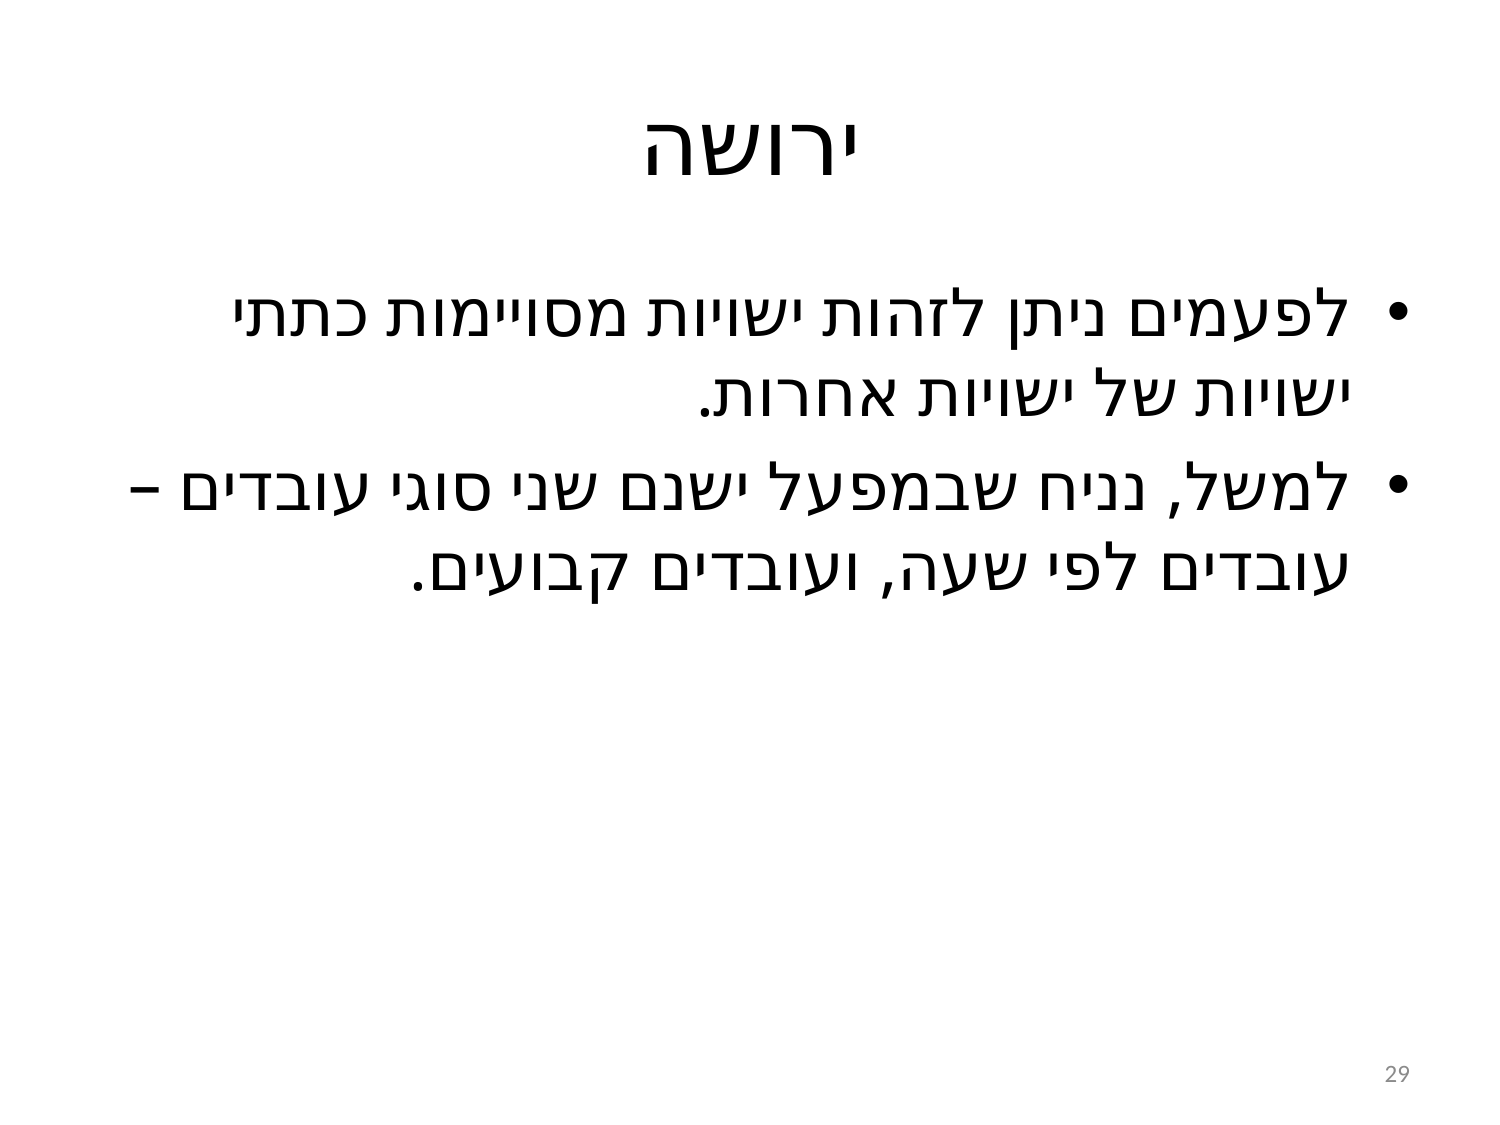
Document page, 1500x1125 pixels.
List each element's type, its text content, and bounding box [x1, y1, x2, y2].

title ירושה [75, 45, 1425, 233]
slide_number 29 [1074, 1042, 1425, 1103]
list לפעמים ניתן לזהות ישויות מסויימות כתתי ישויות של ישויות אחרות. למשל, נניח שבמפעל ישנם שני סוגי עובדים – עובדים לפי שעה, ועובדים קבועים. [75, 262, 1425, 1005]
